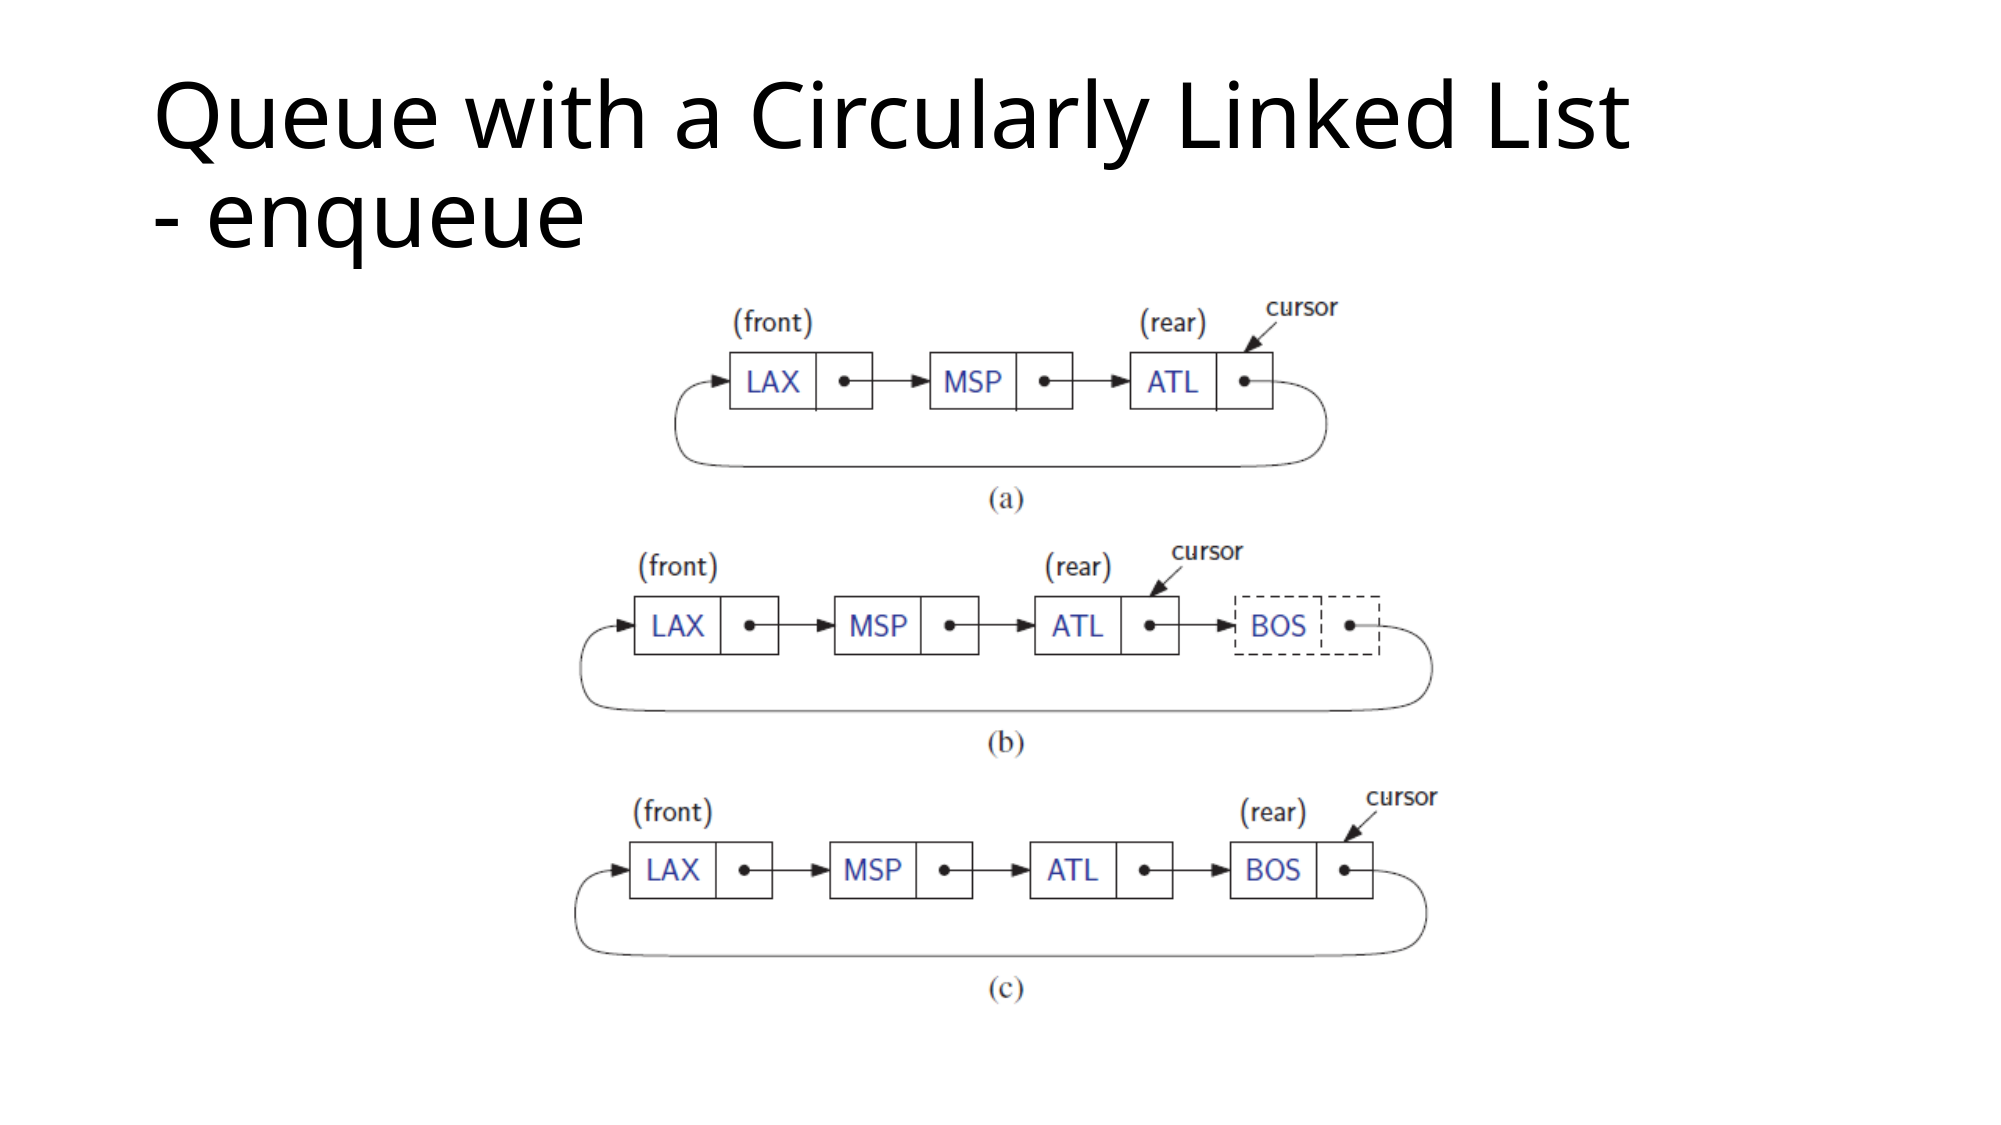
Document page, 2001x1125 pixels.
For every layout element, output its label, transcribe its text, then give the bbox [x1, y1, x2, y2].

picture [534, 277, 1496, 1020]
title Queue with a Circularly Linked List - enqueue [137, 59, 1863, 278]
